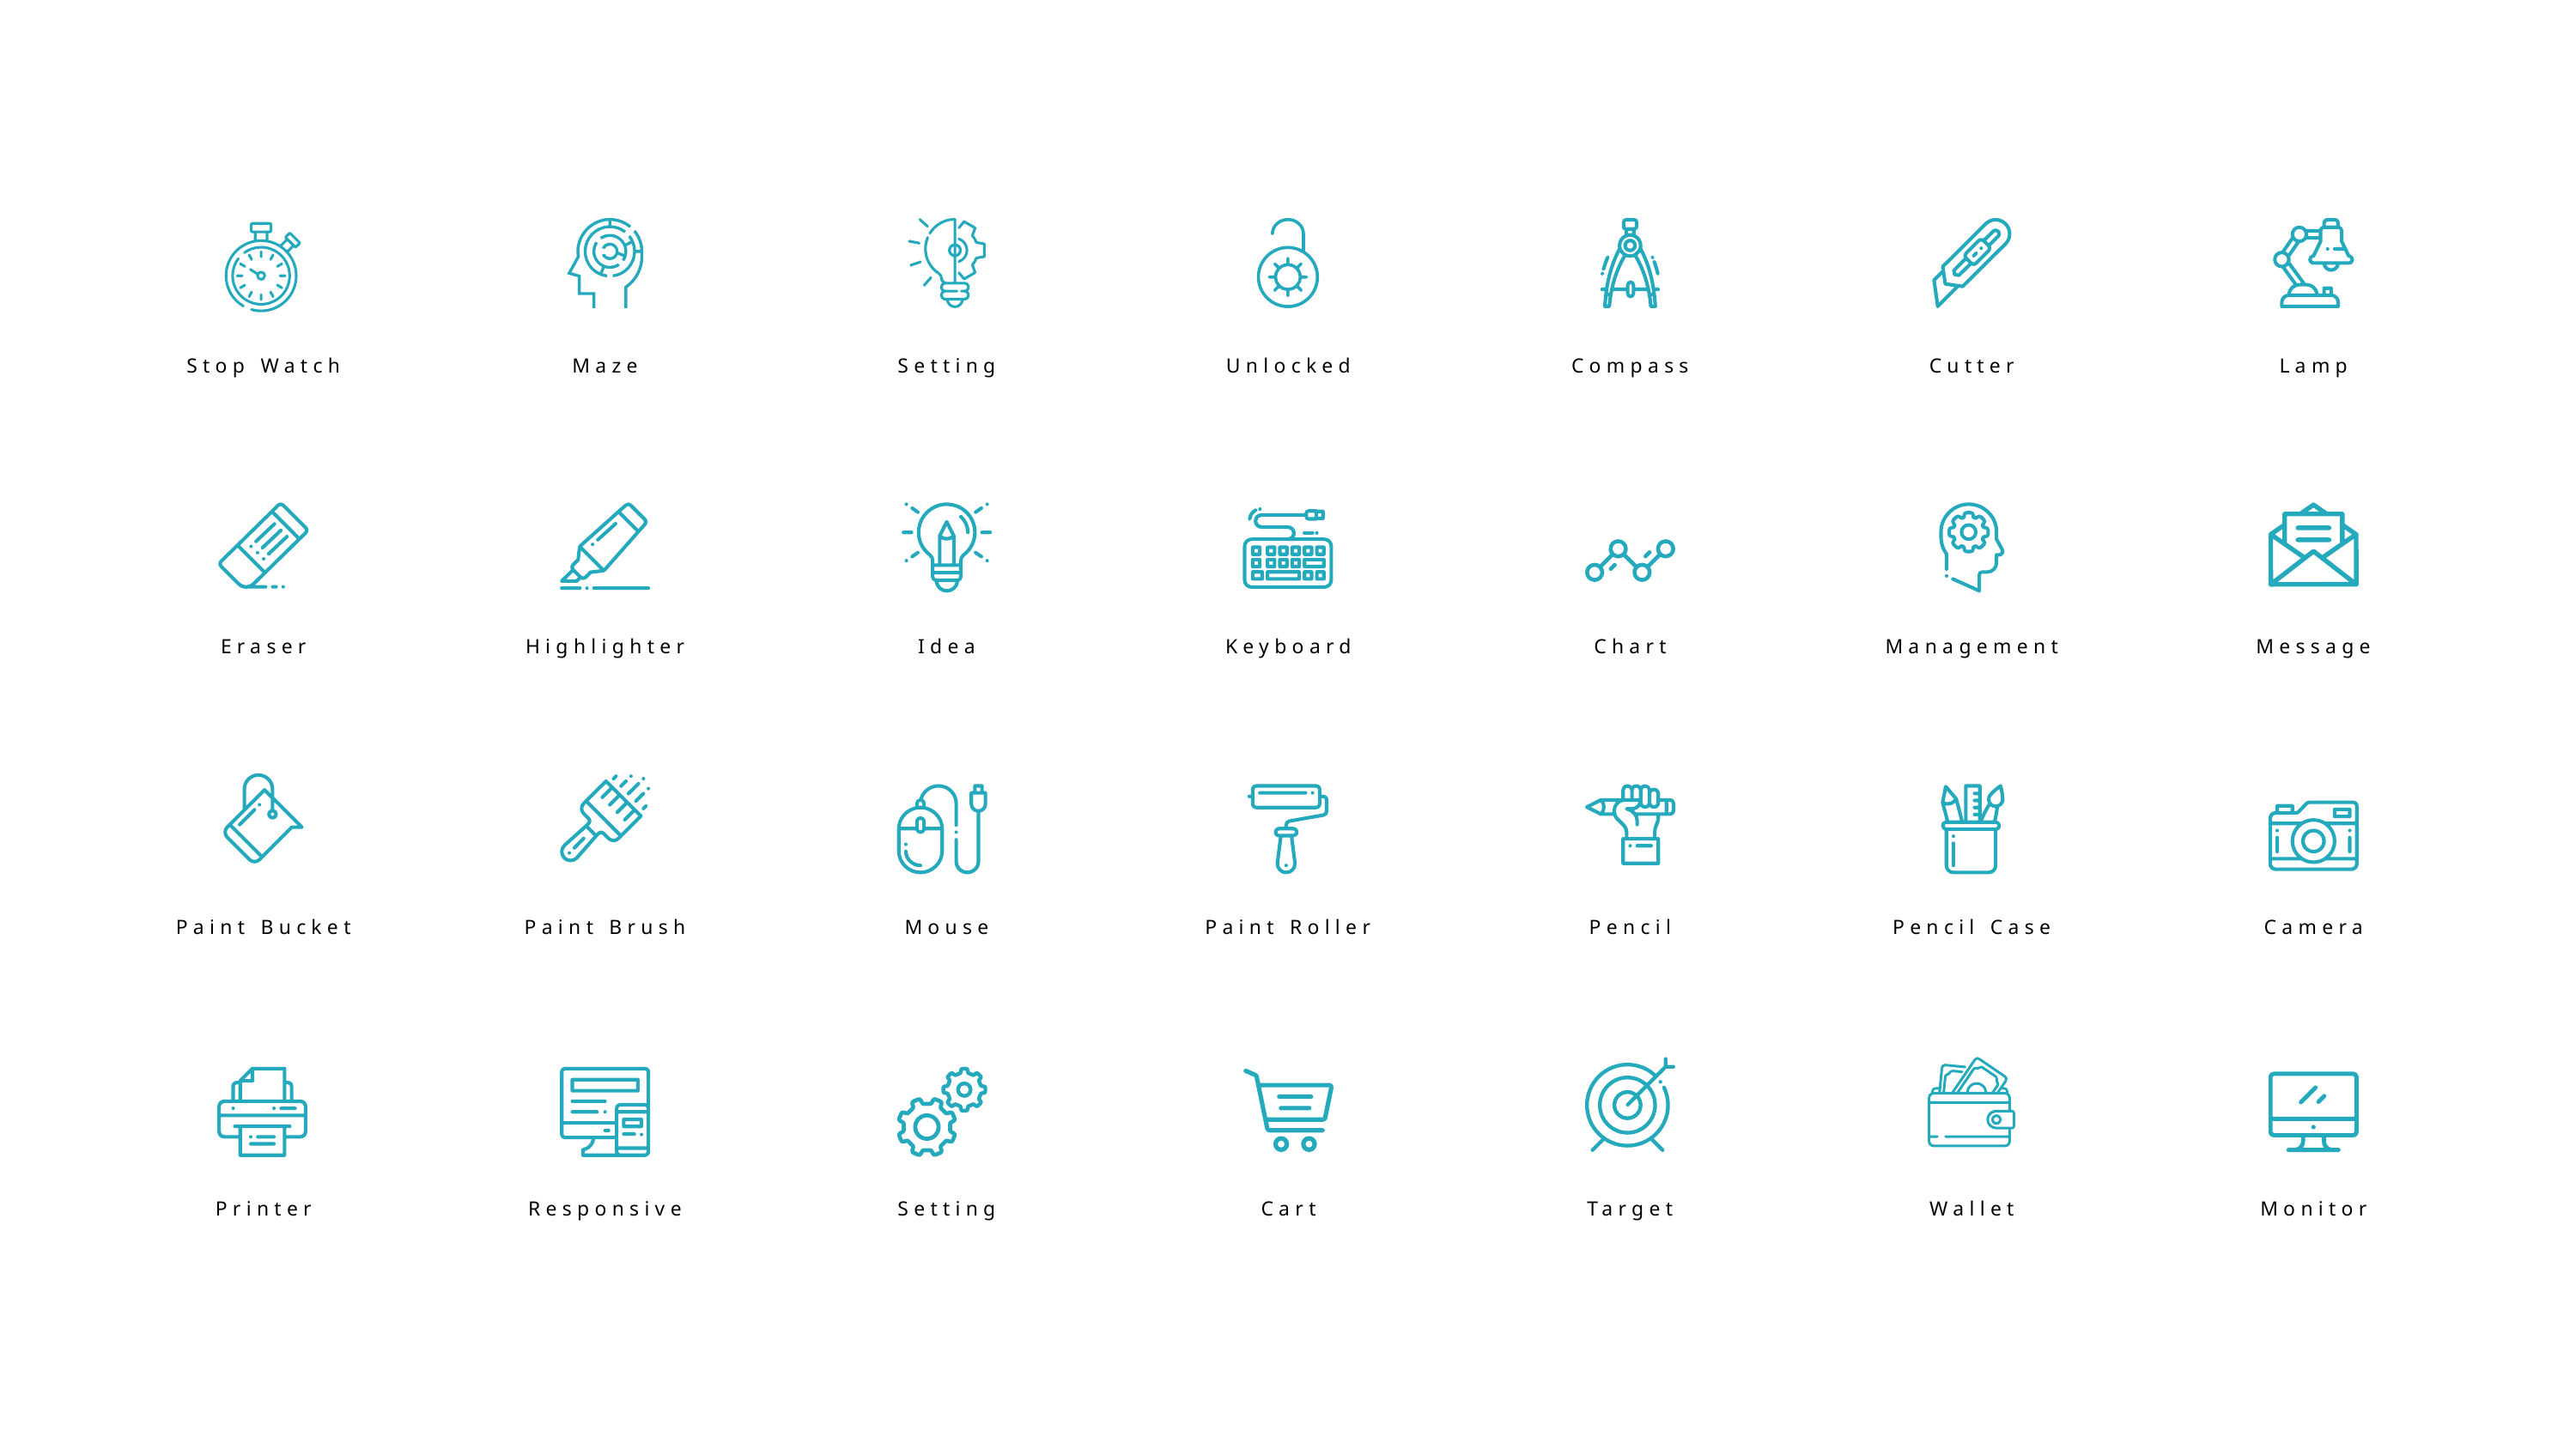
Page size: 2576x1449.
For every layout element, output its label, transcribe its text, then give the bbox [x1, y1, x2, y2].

text_box [1932, 217, 2012, 308]
text_box [909, 260, 922, 267]
text_box [923, 276, 933, 287]
text_box [1585, 784, 1676, 865]
text_box Lamp [2212, 346, 2415, 384]
text_box [954, 784, 987, 875]
text_box [1939, 502, 2005, 593]
text_box [902, 530, 914, 535]
text_box Setting [845, 1190, 1048, 1227]
text_box [919, 218, 929, 228]
text_box [924, 217, 970, 308]
text_box [2268, 502, 2359, 587]
text_box [941, 1066, 987, 1113]
text_box [1273, 1136, 1290, 1153]
text_box Pencil Case [1870, 908, 2074, 945]
text_box [974, 550, 983, 559]
text_box [599, 229, 644, 308]
text_box Management [1861, 627, 2083, 664]
text_box Eraser [161, 627, 365, 664]
text_box Cutter [1870, 346, 2074, 384]
text_box Mouse [845, 908, 1048, 945]
text_box [1247, 784, 1329, 875]
text_box Setting [845, 346, 1048, 384]
text_box [1585, 1057, 1676, 1152]
text_box [218, 502, 309, 589]
text_box [2273, 217, 2354, 308]
text_box [910, 550, 920, 559]
text_box Paint Bucket [161, 908, 365, 945]
text_box [1928, 1057, 2015, 1148]
text_box [2268, 800, 2359, 871]
text_box Printer [161, 1190, 365, 1227]
text_box [1242, 509, 1334, 589]
text_box [957, 220, 986, 281]
text_box [1256, 217, 1320, 308]
text_box [896, 784, 958, 875]
text_box [592, 586, 651, 591]
text_box Highlighter [503, 627, 707, 664]
text_box [1301, 1136, 1317, 1153]
text_box Paint Roller [1174, 908, 1402, 945]
text_box Idea [845, 627, 1048, 664]
text_box Chart [1528, 627, 1732, 664]
text_box [223, 773, 304, 864]
text_box [980, 530, 993, 535]
text_box Paint Brush [503, 908, 707, 945]
text_box [560, 502, 648, 583]
text_box Wallet [1870, 1190, 2074, 1227]
text_box [217, 1066, 308, 1157]
text_box [974, 506, 983, 514]
text_box [2268, 1071, 2359, 1153]
text_box [908, 239, 920, 245]
text_box Message [2212, 627, 2415, 664]
text_box [910, 506, 920, 514]
text_box [634, 791, 646, 803]
text_box [1941, 784, 2005, 875]
text_box [611, 774, 618, 781]
text_box Unlocked [1187, 346, 1390, 384]
text_box [560, 779, 643, 863]
text_box [641, 803, 648, 810]
text_box [1243, 1068, 1334, 1133]
text_box [916, 502, 977, 593]
text_box [560, 1066, 651, 1157]
text_box Monitor [2212, 1190, 2415, 1227]
text_box [560, 586, 582, 591]
text_box Keyboard [1187, 627, 1390, 664]
text_box Target [1528, 1190, 1732, 1227]
text_box [1600, 217, 1661, 308]
text_box [224, 221, 301, 312]
text_box Camera [2212, 908, 2415, 945]
text_box Cart [1187, 1190, 1390, 1227]
text_box Pencil [1528, 908, 1732, 945]
text_box [567, 217, 632, 308]
text_box [896, 1097, 957, 1157]
text_box Stop Watch [161, 346, 365, 384]
text_box Responsive [503, 1190, 707, 1227]
text_box Compass [1528, 346, 1732, 384]
text_box [1248, 507, 1262, 521]
text_box [1585, 539, 1676, 582]
text_box Maze [503, 346, 707, 384]
